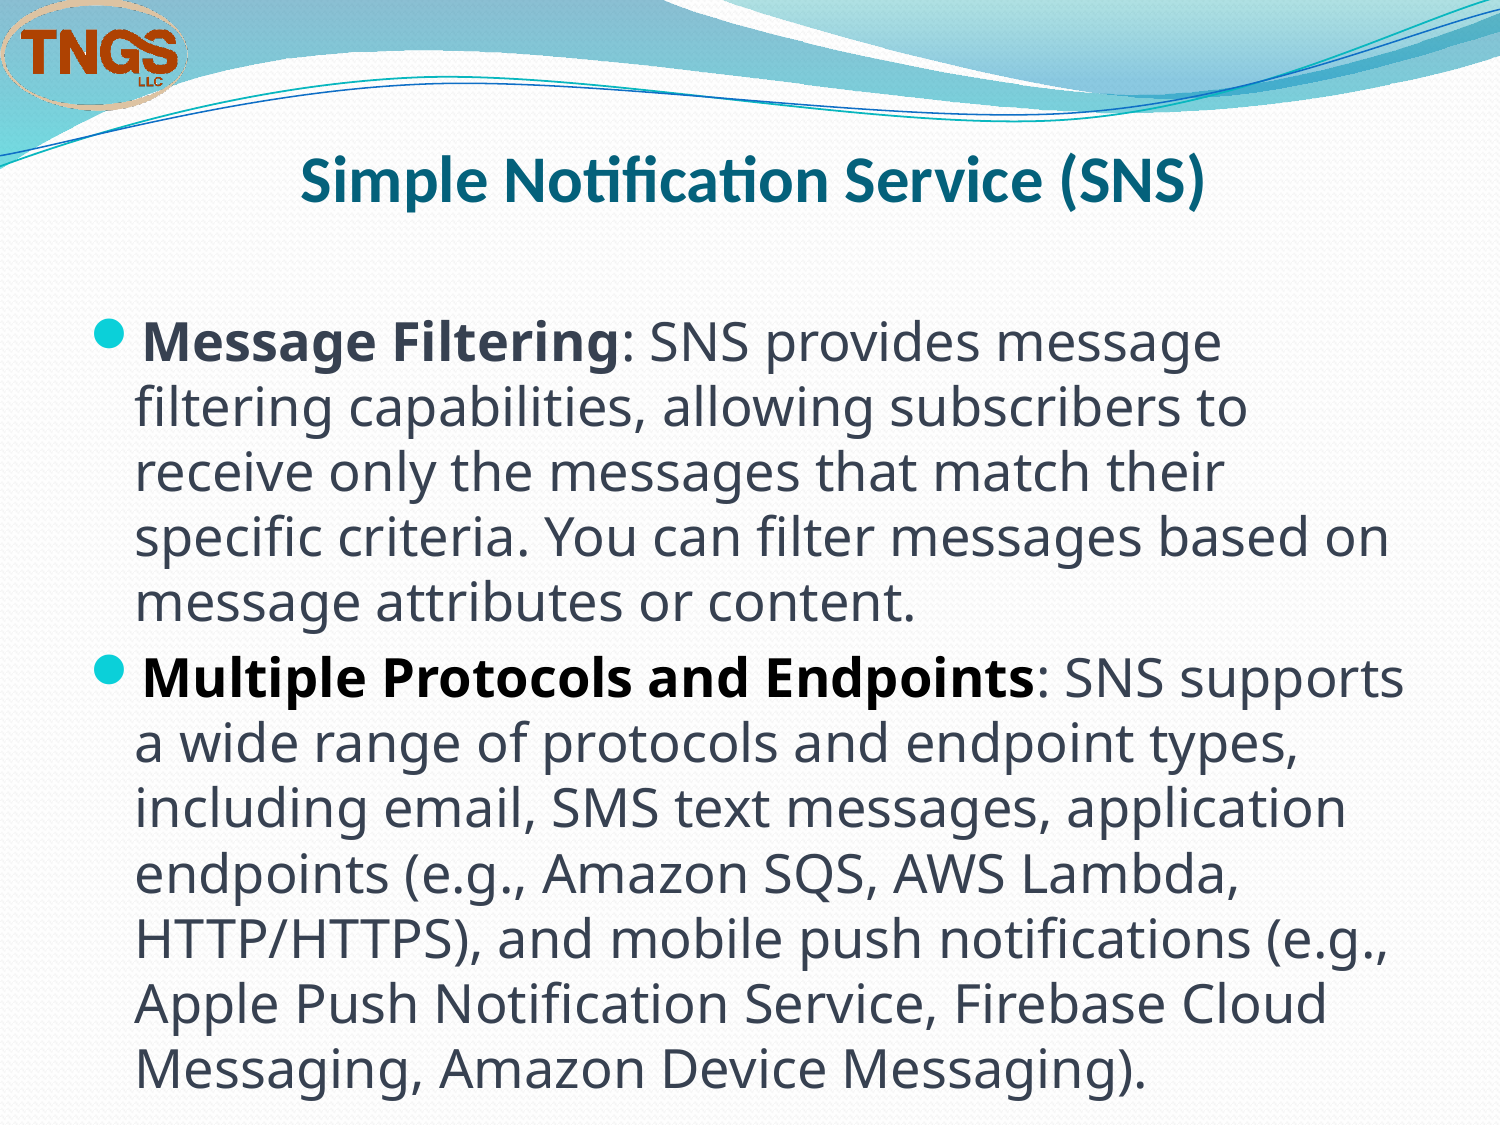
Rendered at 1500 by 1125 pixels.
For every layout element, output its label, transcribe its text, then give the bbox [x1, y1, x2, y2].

list Message Filtering: SNS provides message filtering capabilities, allowing subscribers to receive only the messages that match their specific criteria. You can filter messages based on message attributes or content. Multiple Protocols and Endpoints: SNS supports a wide range of protocols and endpoint types, including email, SMS text messages, application endpoints (e.g., Amazon SQS, AWS Lambda, HTTP/HTTPS), and mobile push notifications (e.g., Apple Push Notification Service, Firebase Cloud Messaging, Amazon Device Messaging). [75, 299, 1425, 1125]
picture [0, 0, 188, 111]
title Simple Notification Service (SNS) [79, 137, 1430, 216]
